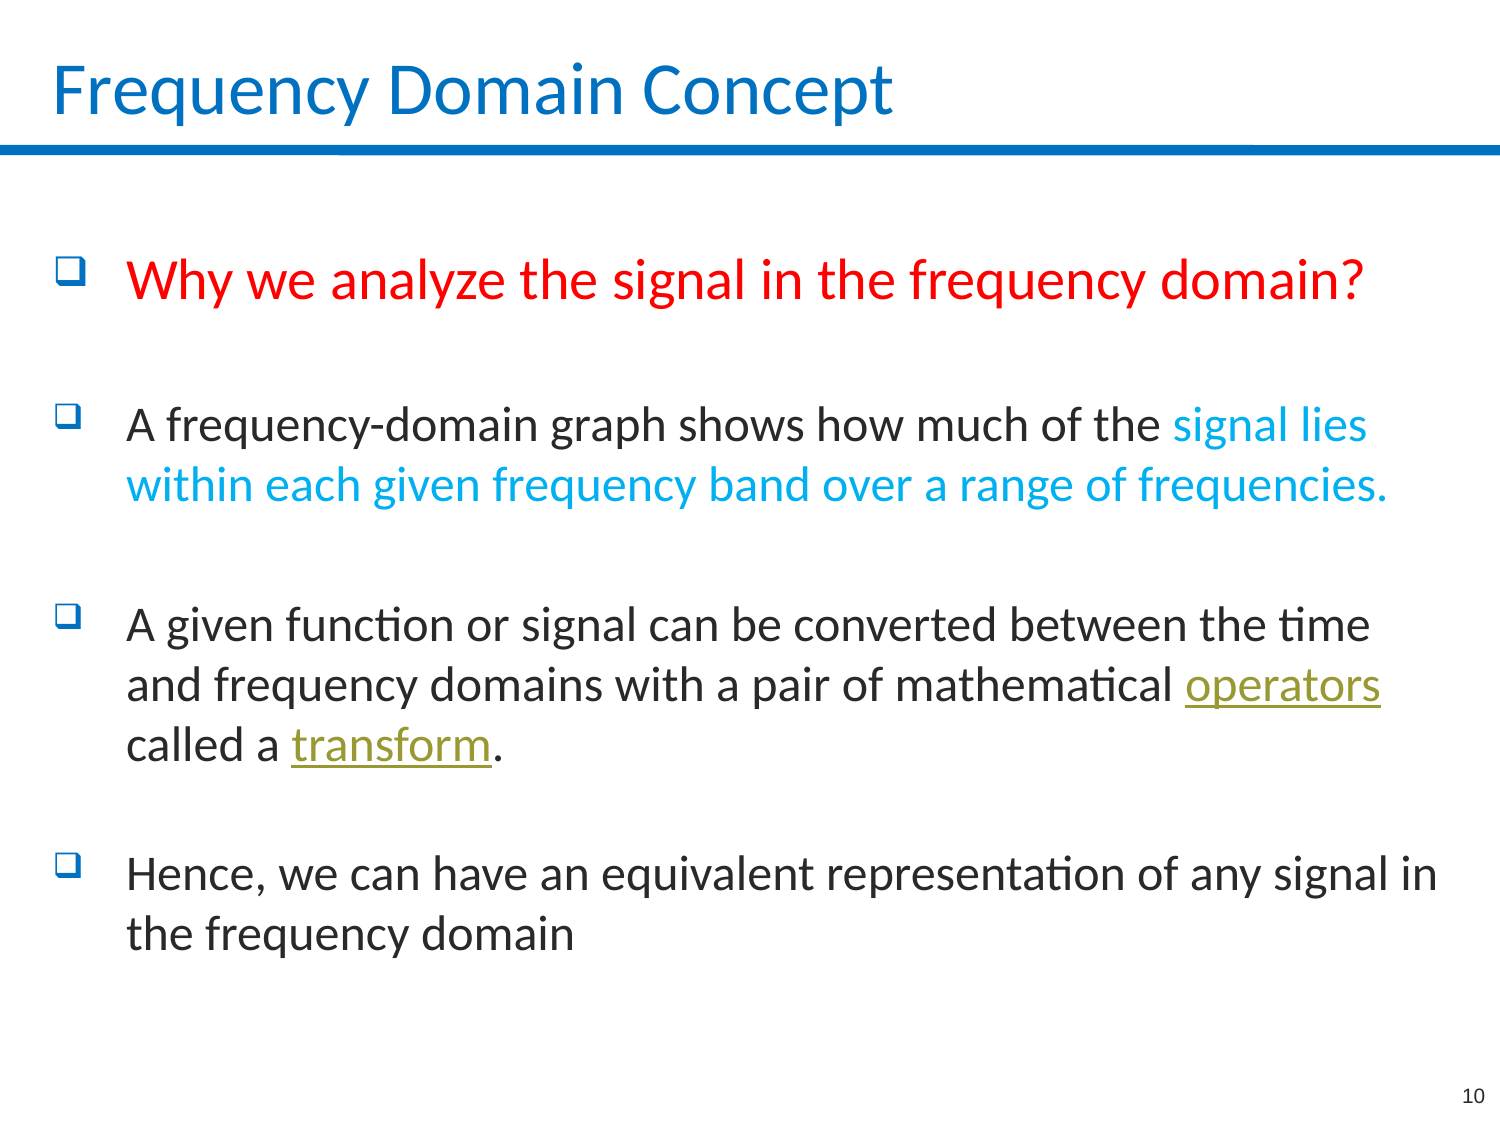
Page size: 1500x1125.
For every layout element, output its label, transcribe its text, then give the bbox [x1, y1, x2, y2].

slide_number 10 [1187, 1074, 1500, 1125]
list Why we analyze the signal in the frequency domain? A frequency-domain graph shows how much of the signal lies within each given frequency band over a range of frequencies. A given function or signal can be converted between the time and frequency domains with a pair of mathematical operators called a transform. Hence, we can have an equivalent representation of any signal in the frequency domain [37, 162, 1463, 1001]
title Frequency Domain Concept [37, 15, 1463, 138]
